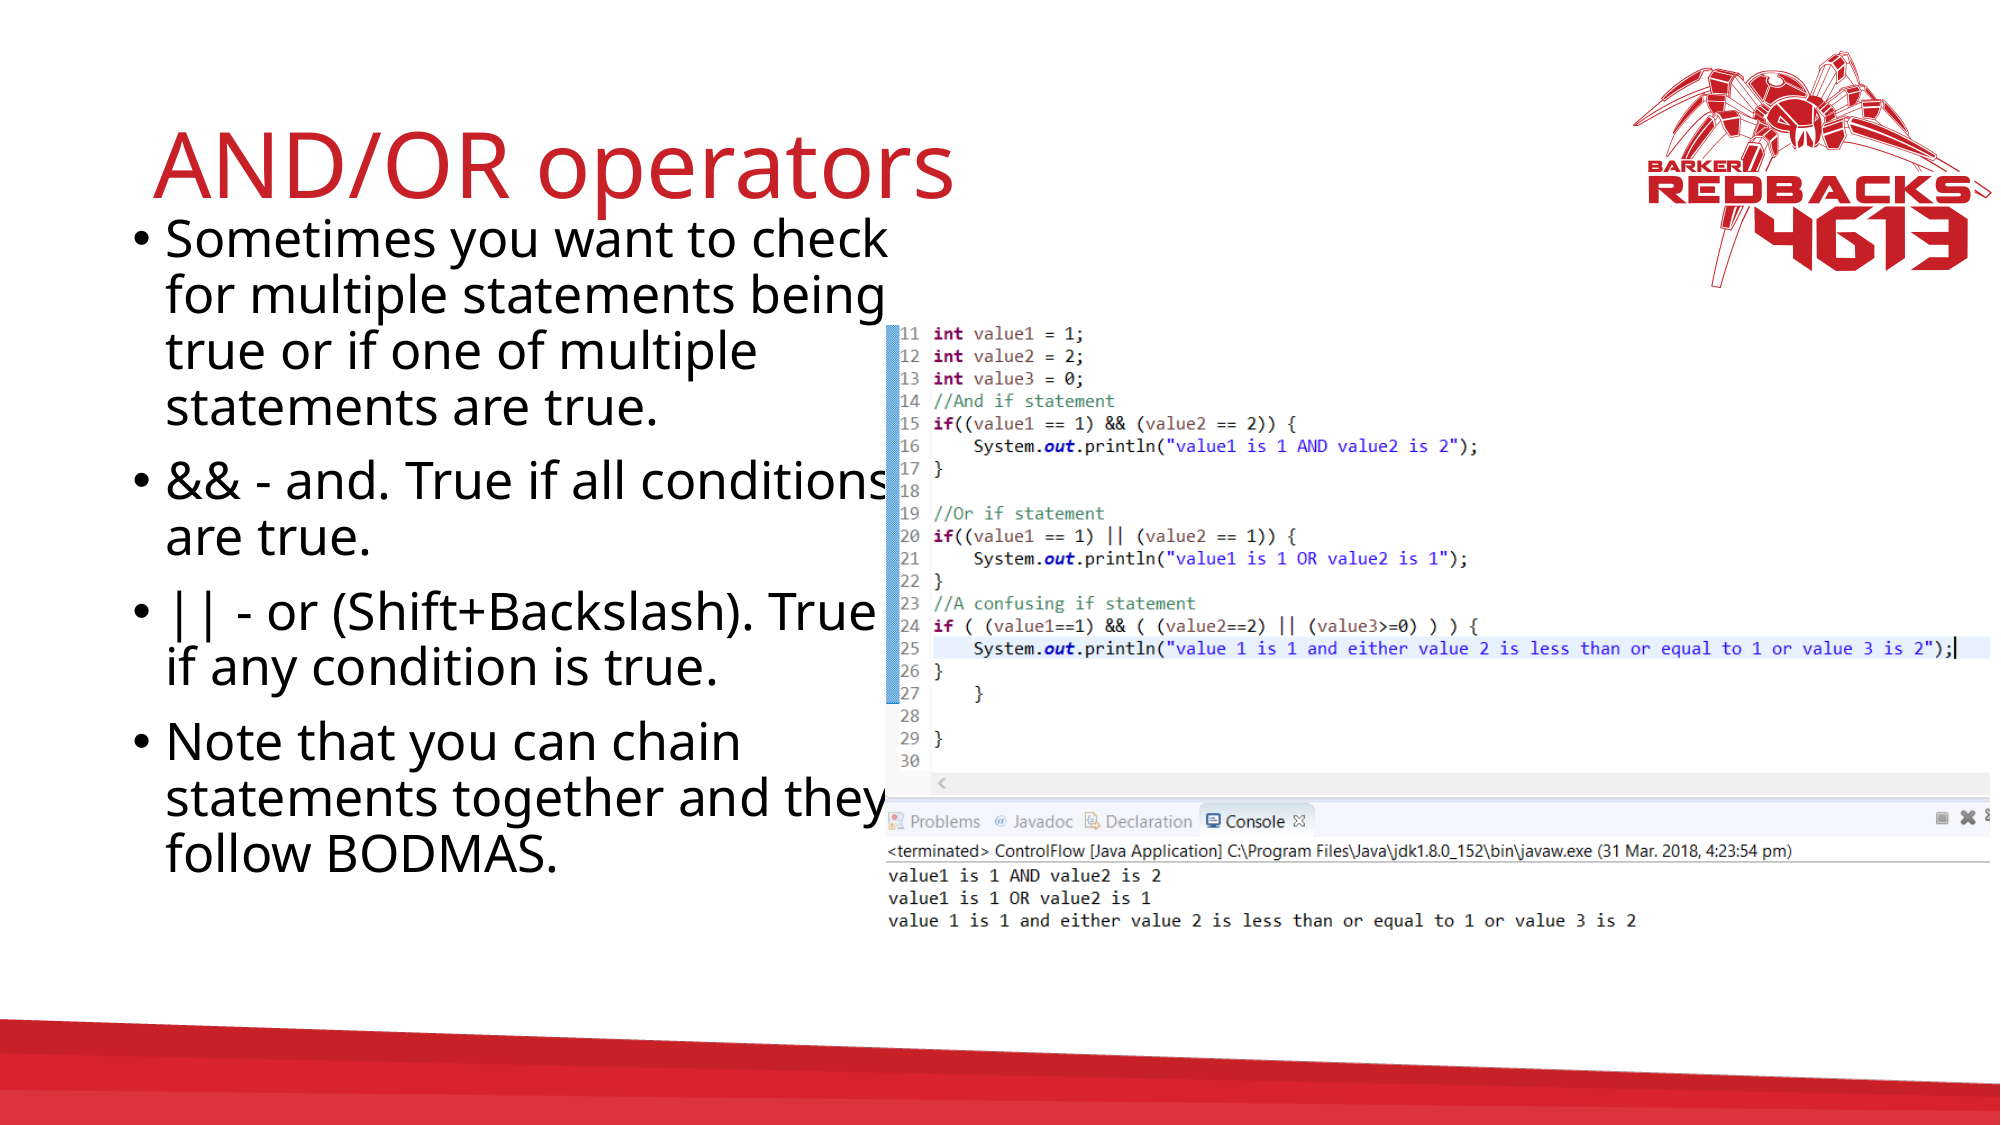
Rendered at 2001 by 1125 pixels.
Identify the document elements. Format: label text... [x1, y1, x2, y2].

picture [0, 1019, 2000, 1125]
picture [1633, 51, 1992, 288]
title AND/OR operators [138, 59, 1620, 278]
picture [885, 325, 1991, 984]
list Sometimes you want to check for multiple statements being true or if one of multiple statements are true. && - and. True if all conditions are true. || - or (Shift+Backslash). True if any condition is true. Note that you can chain statements together and they follow BODMAS. [117, 205, 912, 920]
